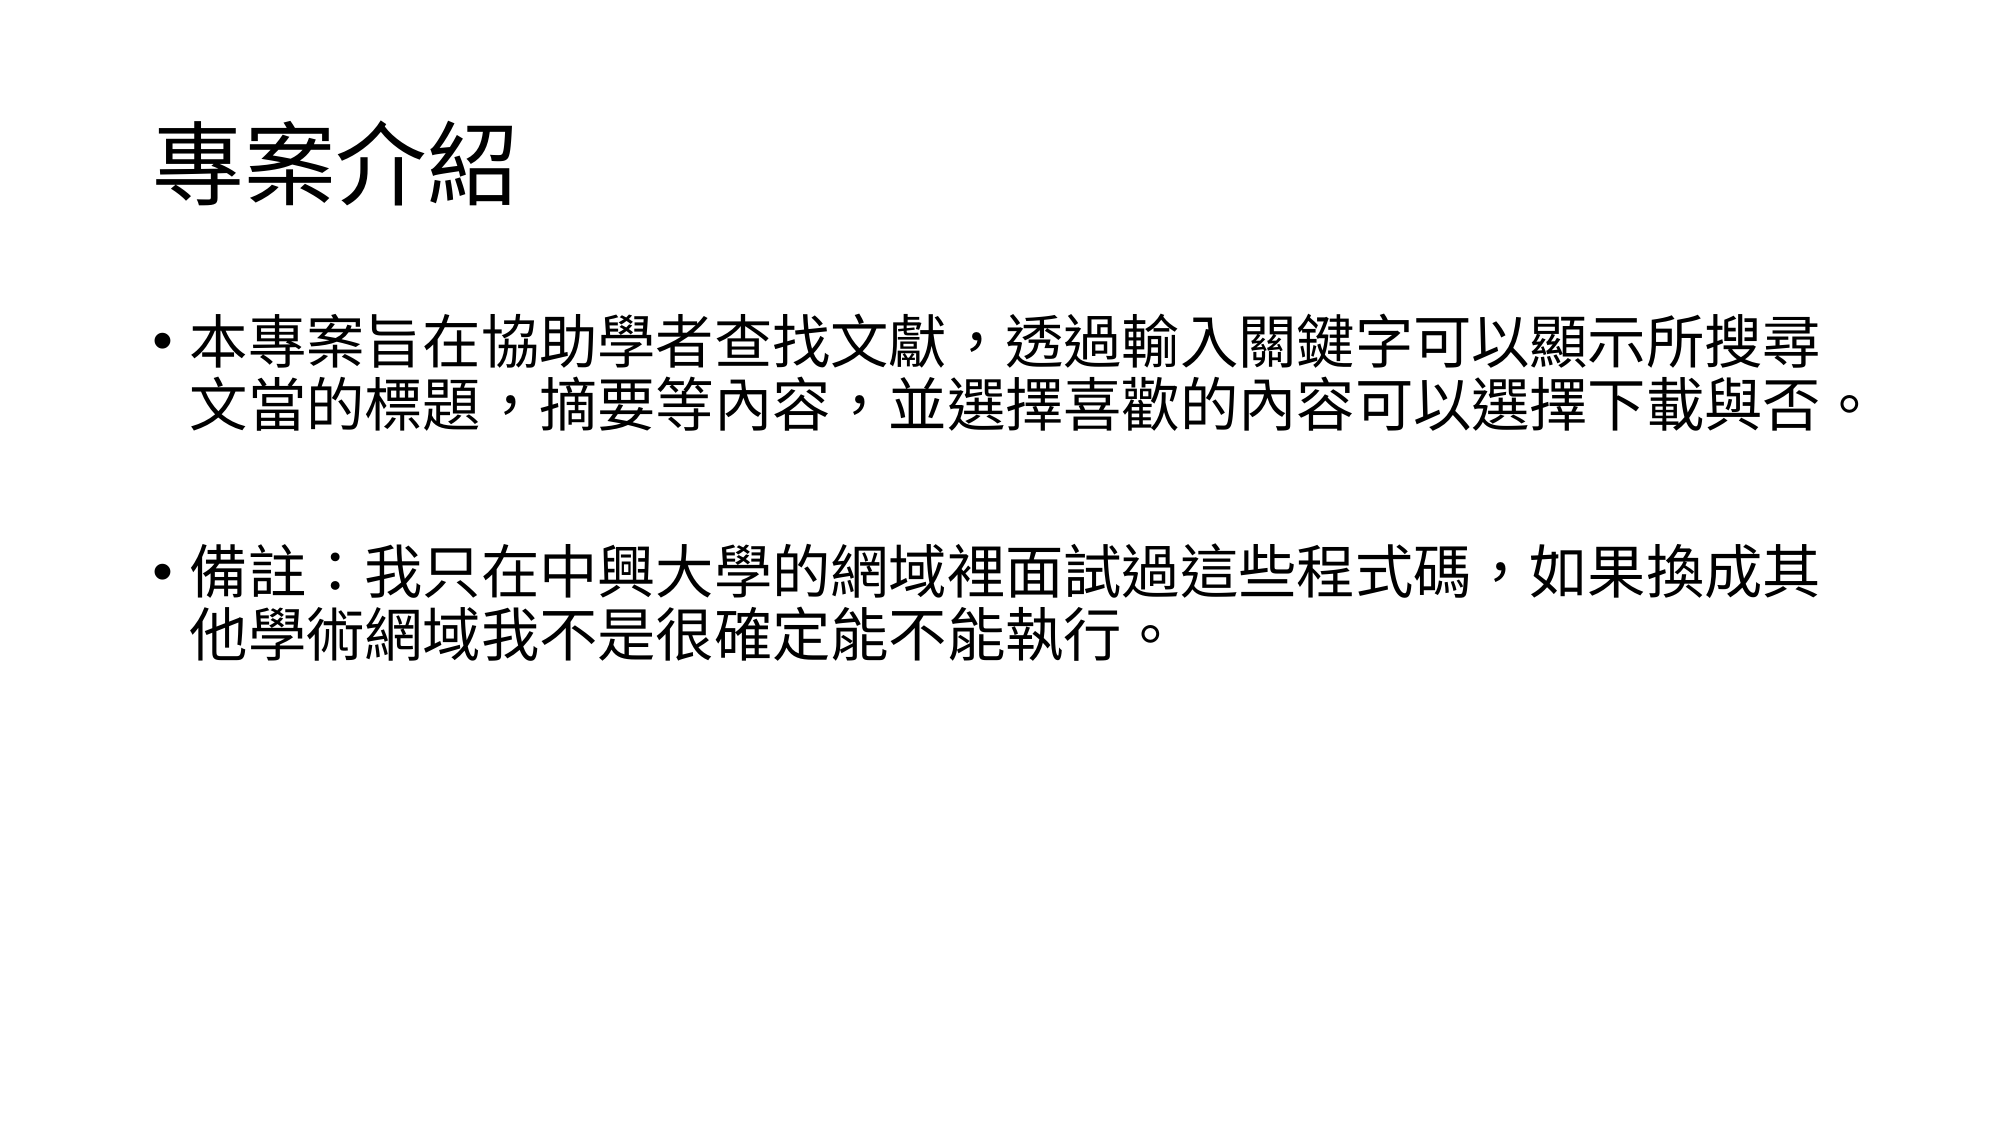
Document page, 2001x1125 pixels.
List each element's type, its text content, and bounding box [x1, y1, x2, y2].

list 本專案旨在協助學者查找文獻，透過輸入關鍵字可以顯示所搜尋文當的標題，摘要等內容，並選擇喜歡的內容可以選擇下載與否。 備註：我只在中興大學的網域裡面試過這些程式碼，如果換成其他學術網域我不是很確定能不能執行。 [137, 305, 1863, 1020]
title 專案介紹 [137, 59, 1863, 278]
